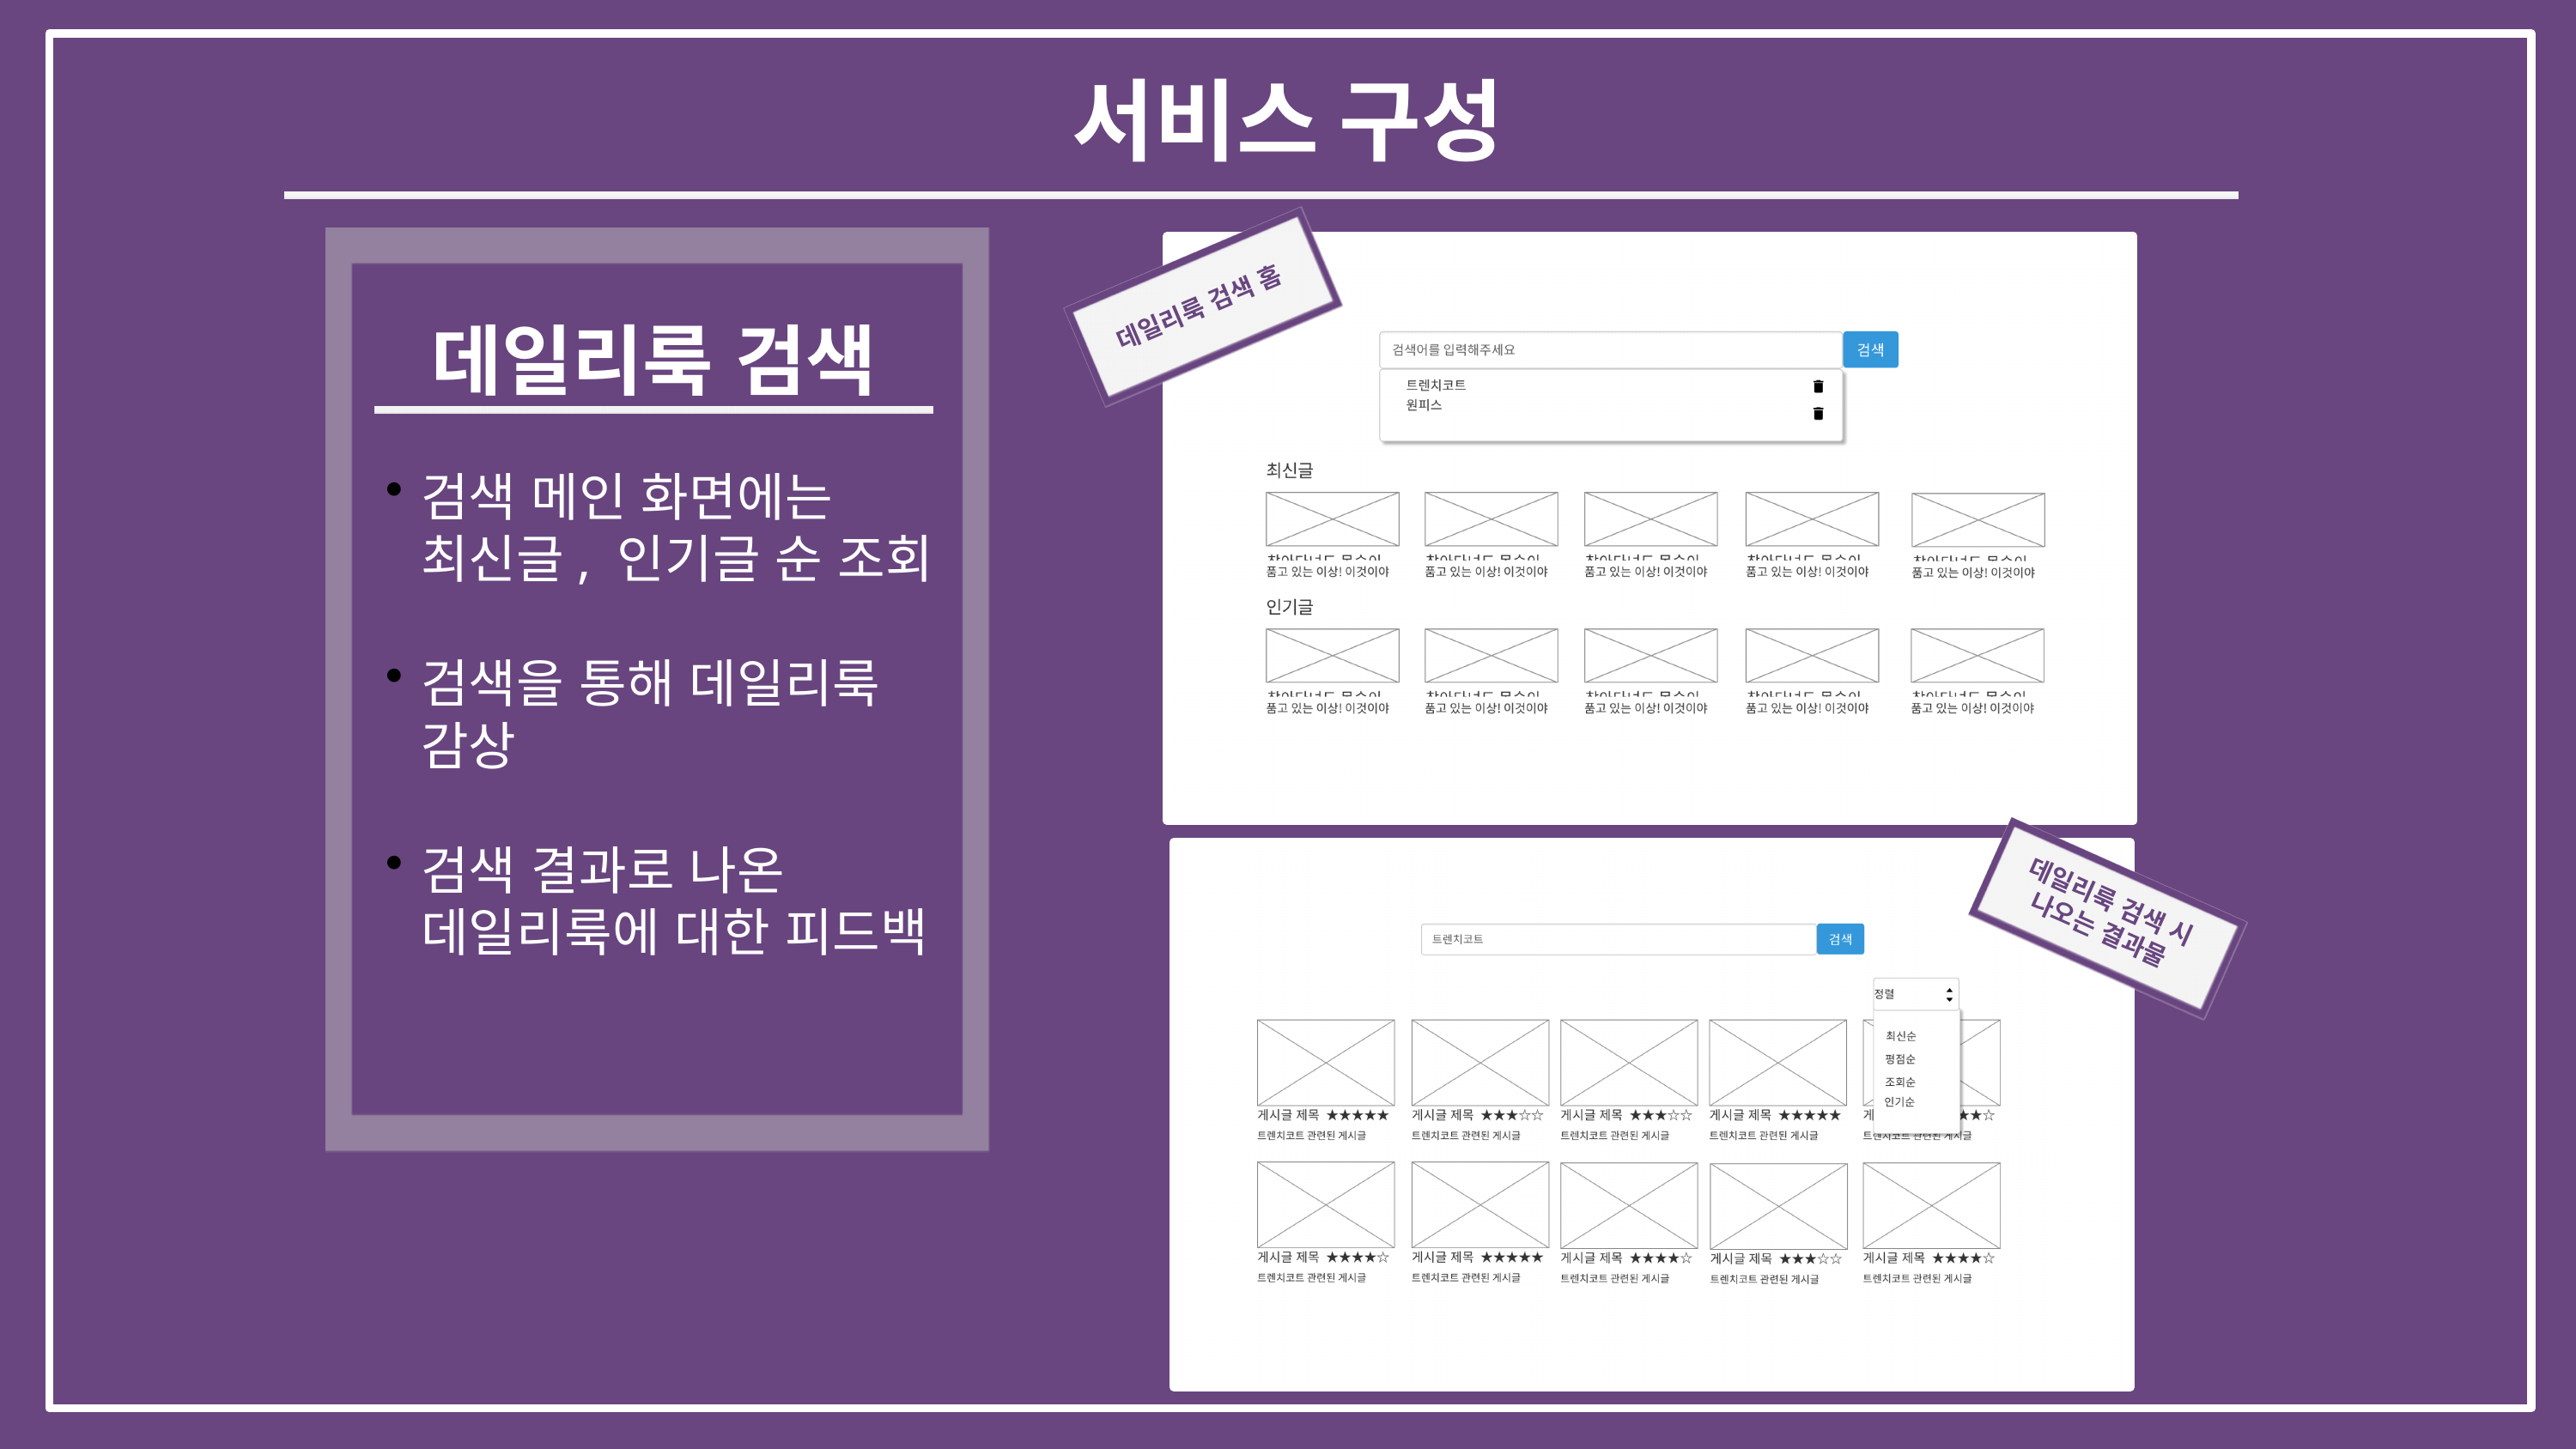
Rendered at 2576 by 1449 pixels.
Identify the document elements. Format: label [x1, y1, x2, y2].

text_box [1959, 862, 2250, 971]
picture [284, 191, 2239, 199]
picture [1087, 208, 2130, 817]
text_box [1054, 252, 1345, 361]
picture [1177, 818, 2226, 1384]
text_box [47, 32, 2533, 1410]
text_box [47, 1410, 2533, 1418]
picture [325, 227, 990, 1153]
